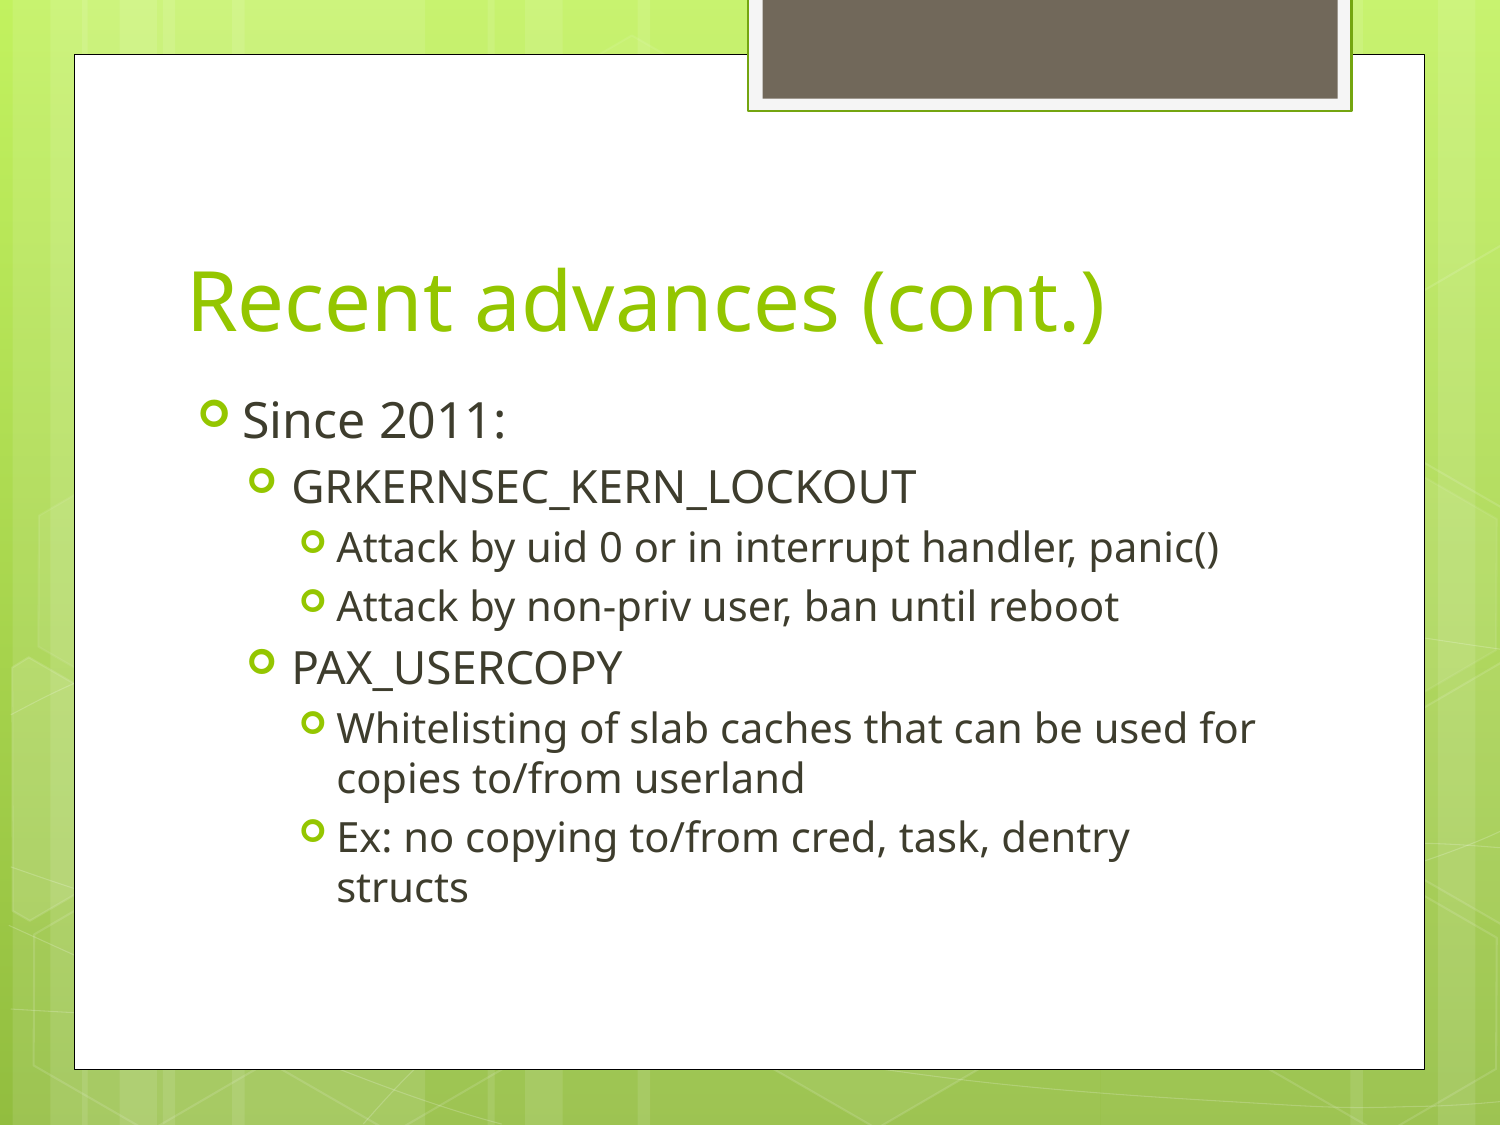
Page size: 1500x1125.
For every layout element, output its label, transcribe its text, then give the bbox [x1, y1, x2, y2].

title Recent advances (cont.) [171, 168, 1324, 357]
list Since 2011: GRKERNSEC_KERN_LOCKOUT Attack by uid 0 or in interrupt handler, panic() Attack by non-priv user, ban until reboot PAX_USERCOPY Whitelisting of slab caches that can be used for copies to/from userland Ex: no copying to/from cred, task, dentry structs [171, 381, 1283, 957]
